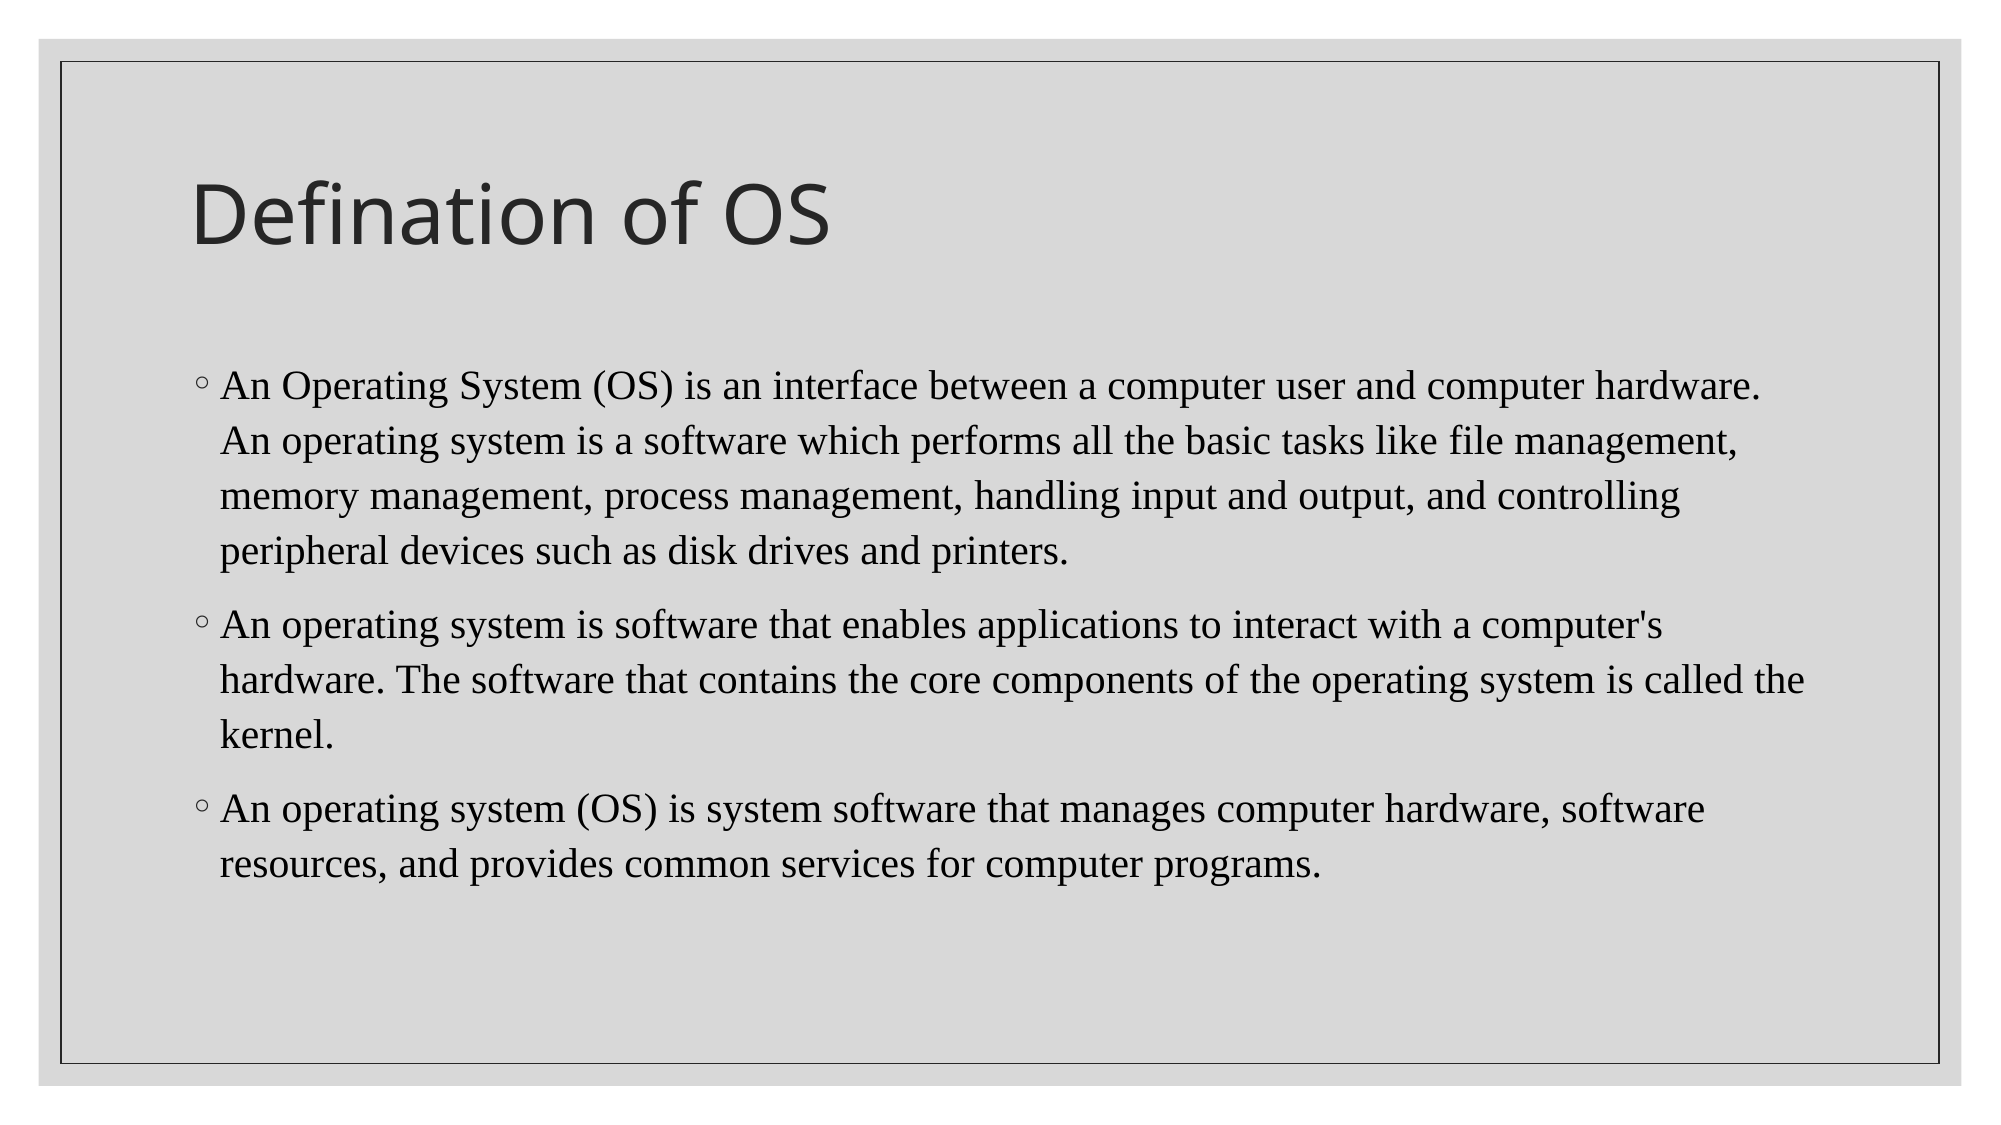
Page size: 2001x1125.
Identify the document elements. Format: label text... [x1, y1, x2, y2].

title Defination of OS [174, 105, 1825, 331]
list An Operating System (OS) is an interface between a computer user and computer hardware. An operating system is a software which performs all the basic tasks like file management, memory management, process management, handling input and output, and controlling peripheral devices such as disk drives and printers. An operating system is software that enables applications to interact with a computer's hardware. The software that contains the core components of the operating system is called the kernel. An operating system (OS) is system software that manages computer hardware, software resources, and provides common services for computer programs. [174, 345, 1825, 977]
